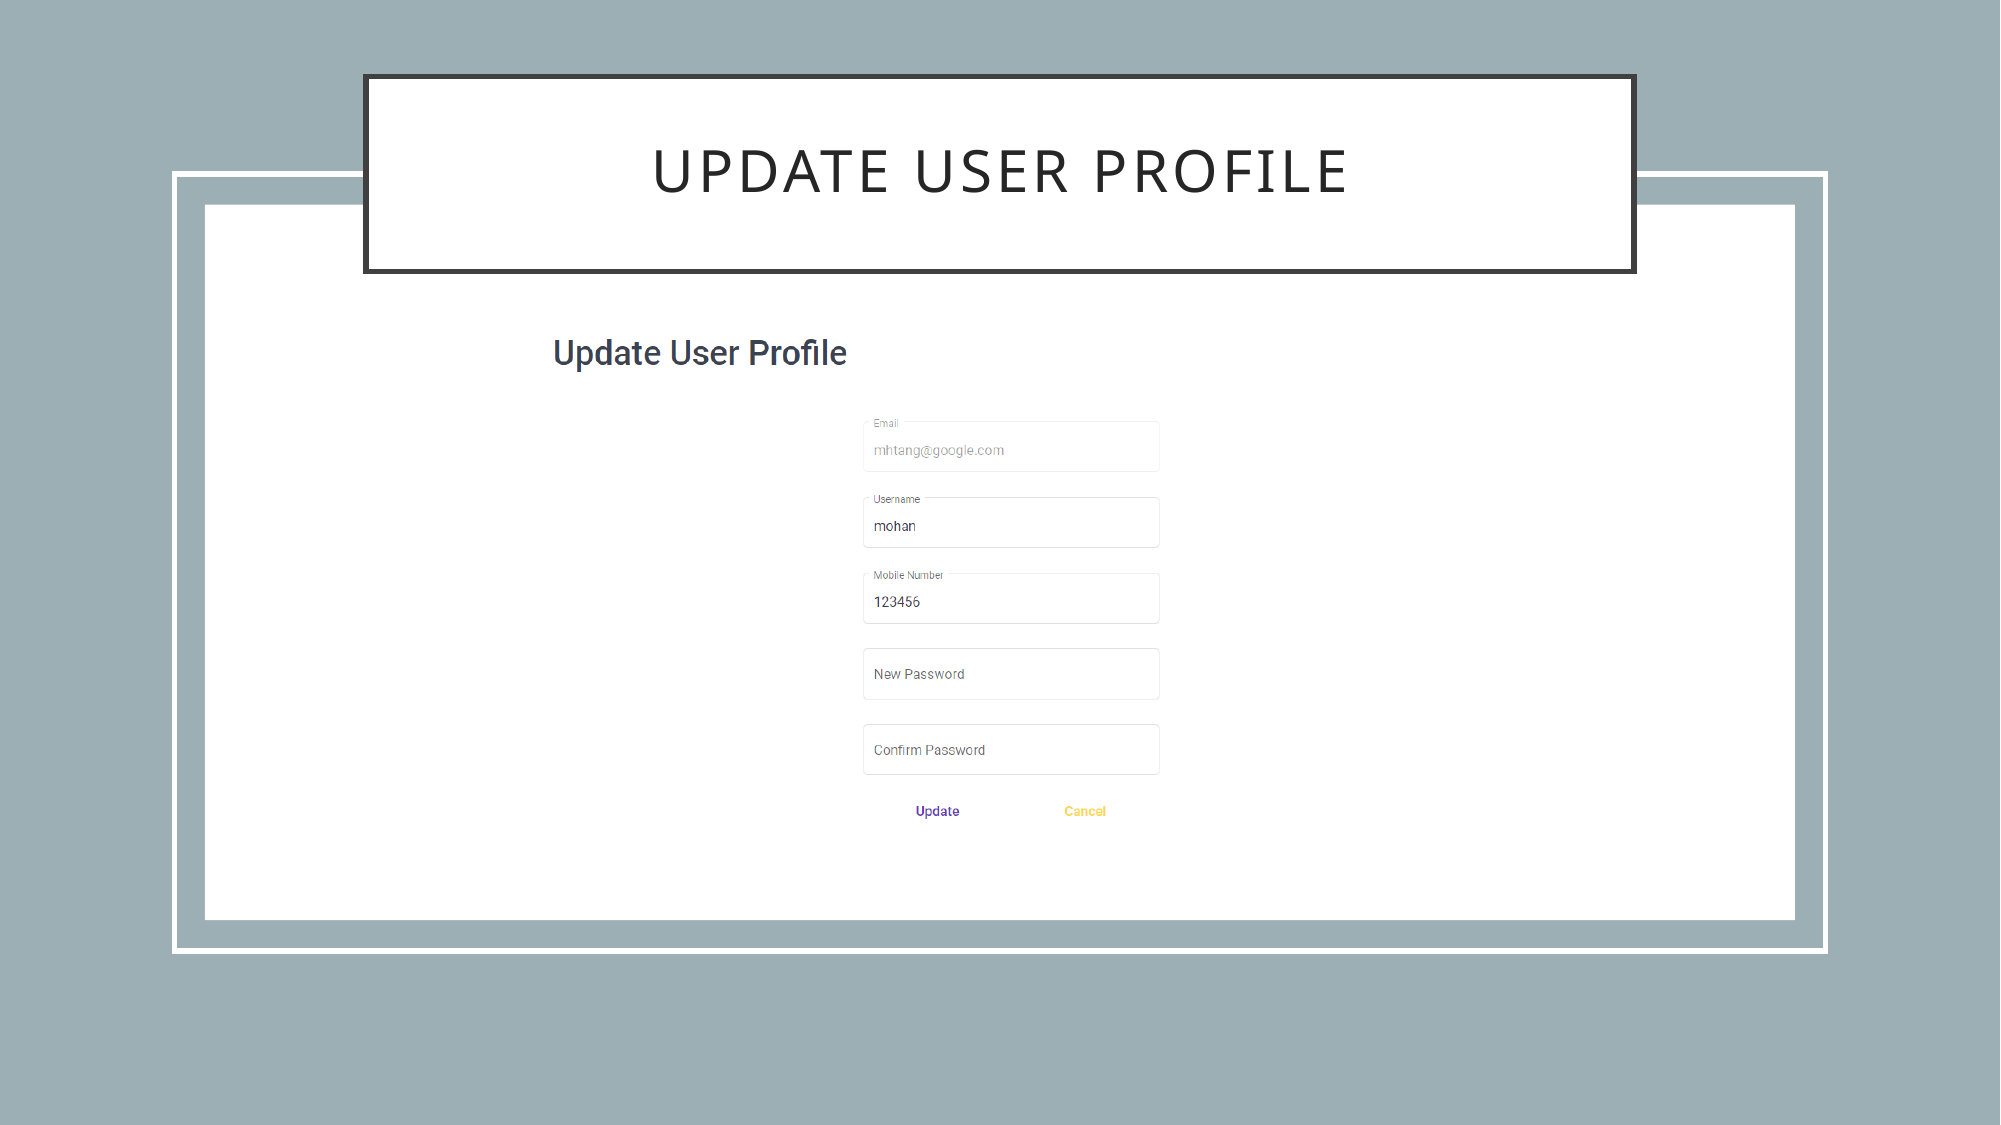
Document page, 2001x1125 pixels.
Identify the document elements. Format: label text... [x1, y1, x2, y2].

text_box [0, 0, 2000, 1125]
text_box [173, 173, 1827, 952]
text_box Update user profile [366, 76, 1634, 272]
picture [471, 327, 1529, 942]
